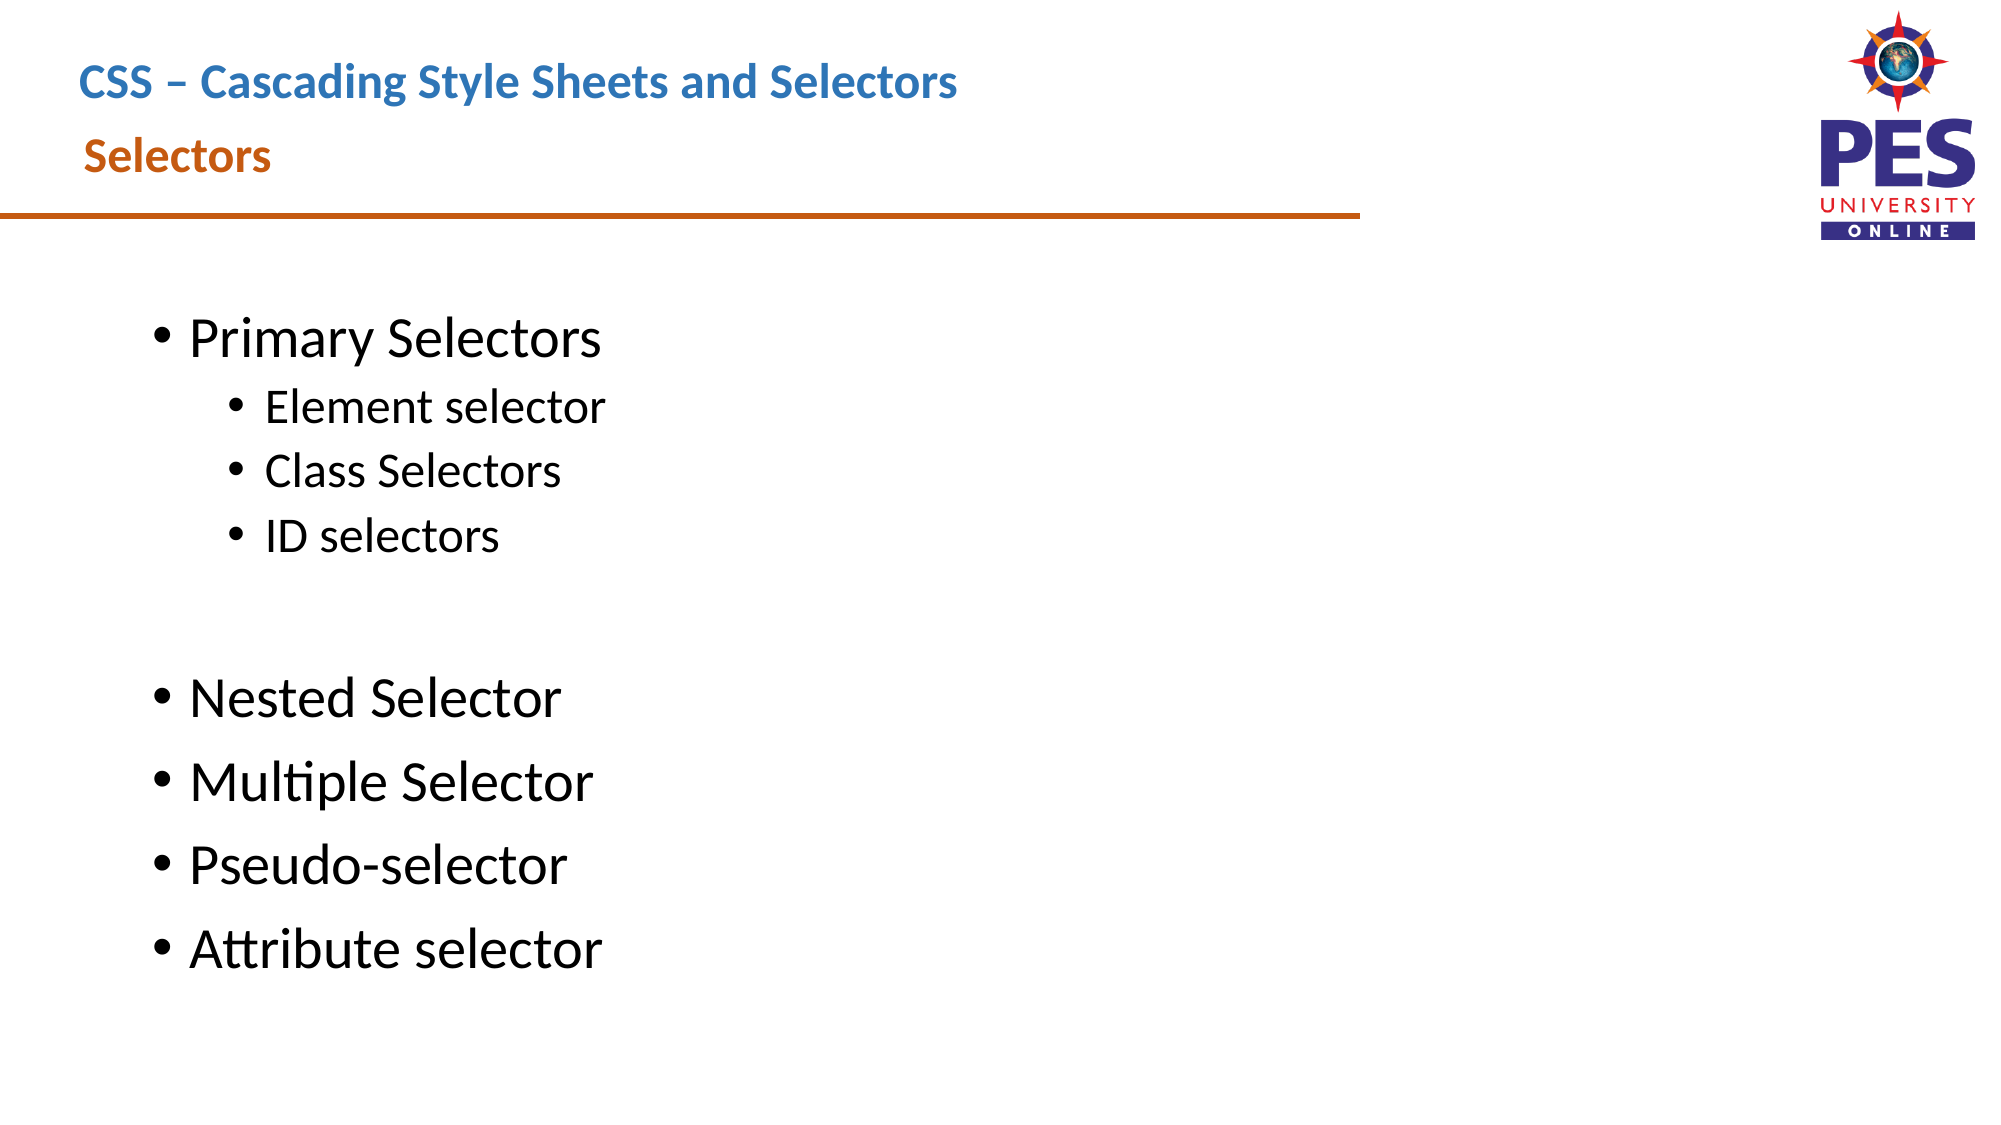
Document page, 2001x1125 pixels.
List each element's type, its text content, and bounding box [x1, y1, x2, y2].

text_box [0, 41, 1382, 216]
picture [1821, 10, 1975, 240]
list Primary Selectors Element selector Class Selectors ID selectors Nested Selector Multiple Selector Pseudo-selector Attribute selector [137, 299, 1863, 1014]
